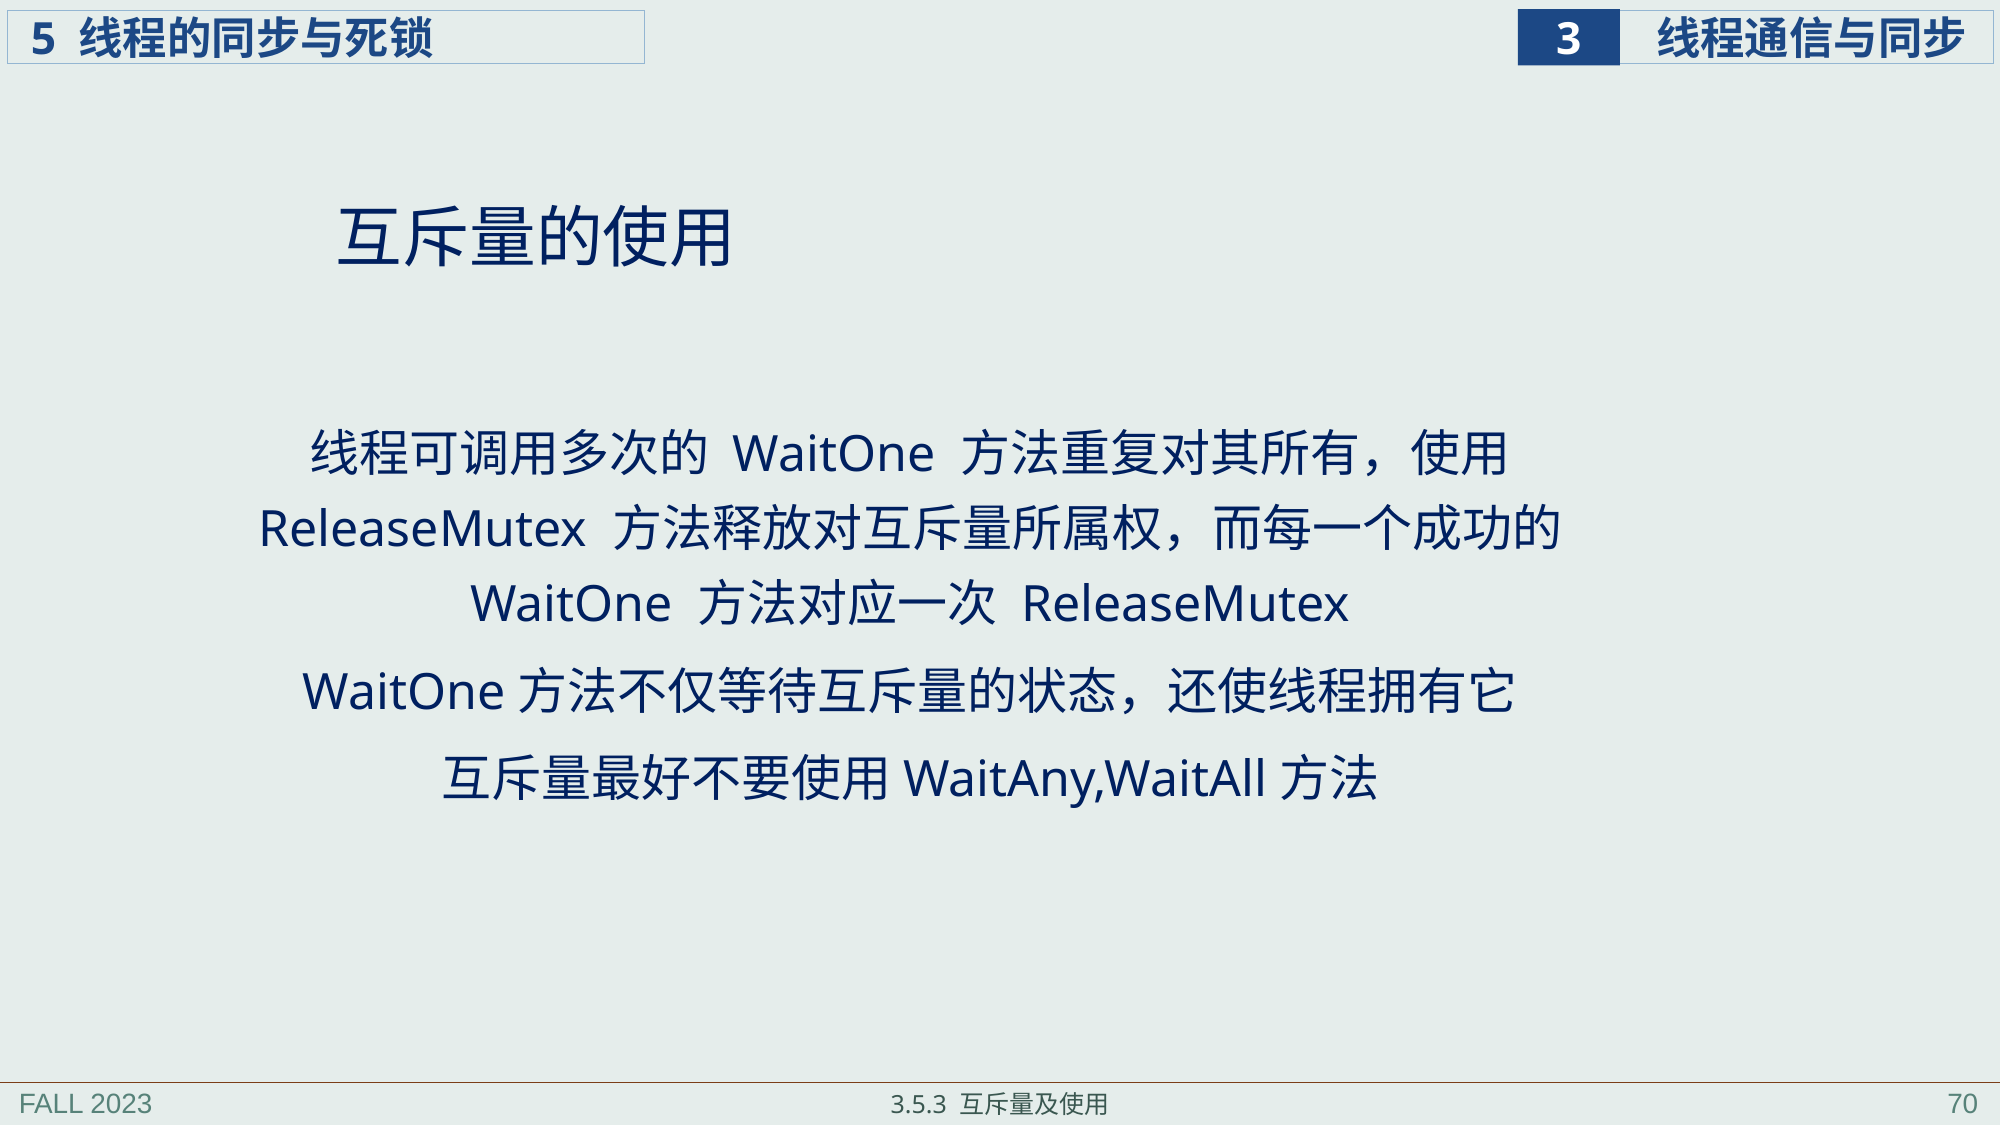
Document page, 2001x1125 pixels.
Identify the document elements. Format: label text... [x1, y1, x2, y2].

title 互斥量的使用 [203, 165, 869, 314]
text_box 3.5.3 互斥量及使用 [249, 1081, 1751, 1125]
list 线程可调用多次的 WaitOne 方法重复对其所有，使用 ReleaseMutex 方法释放对互斥量所属权，而每一个成功的 WaitOne 方法对应一次 ReleaseMutex WaitOne方法不仅等待互斥量的状态，还使线程拥有它 互斥量最好不要使用WaitAny,WaitAll方法 [203, 400, 1617, 900]
